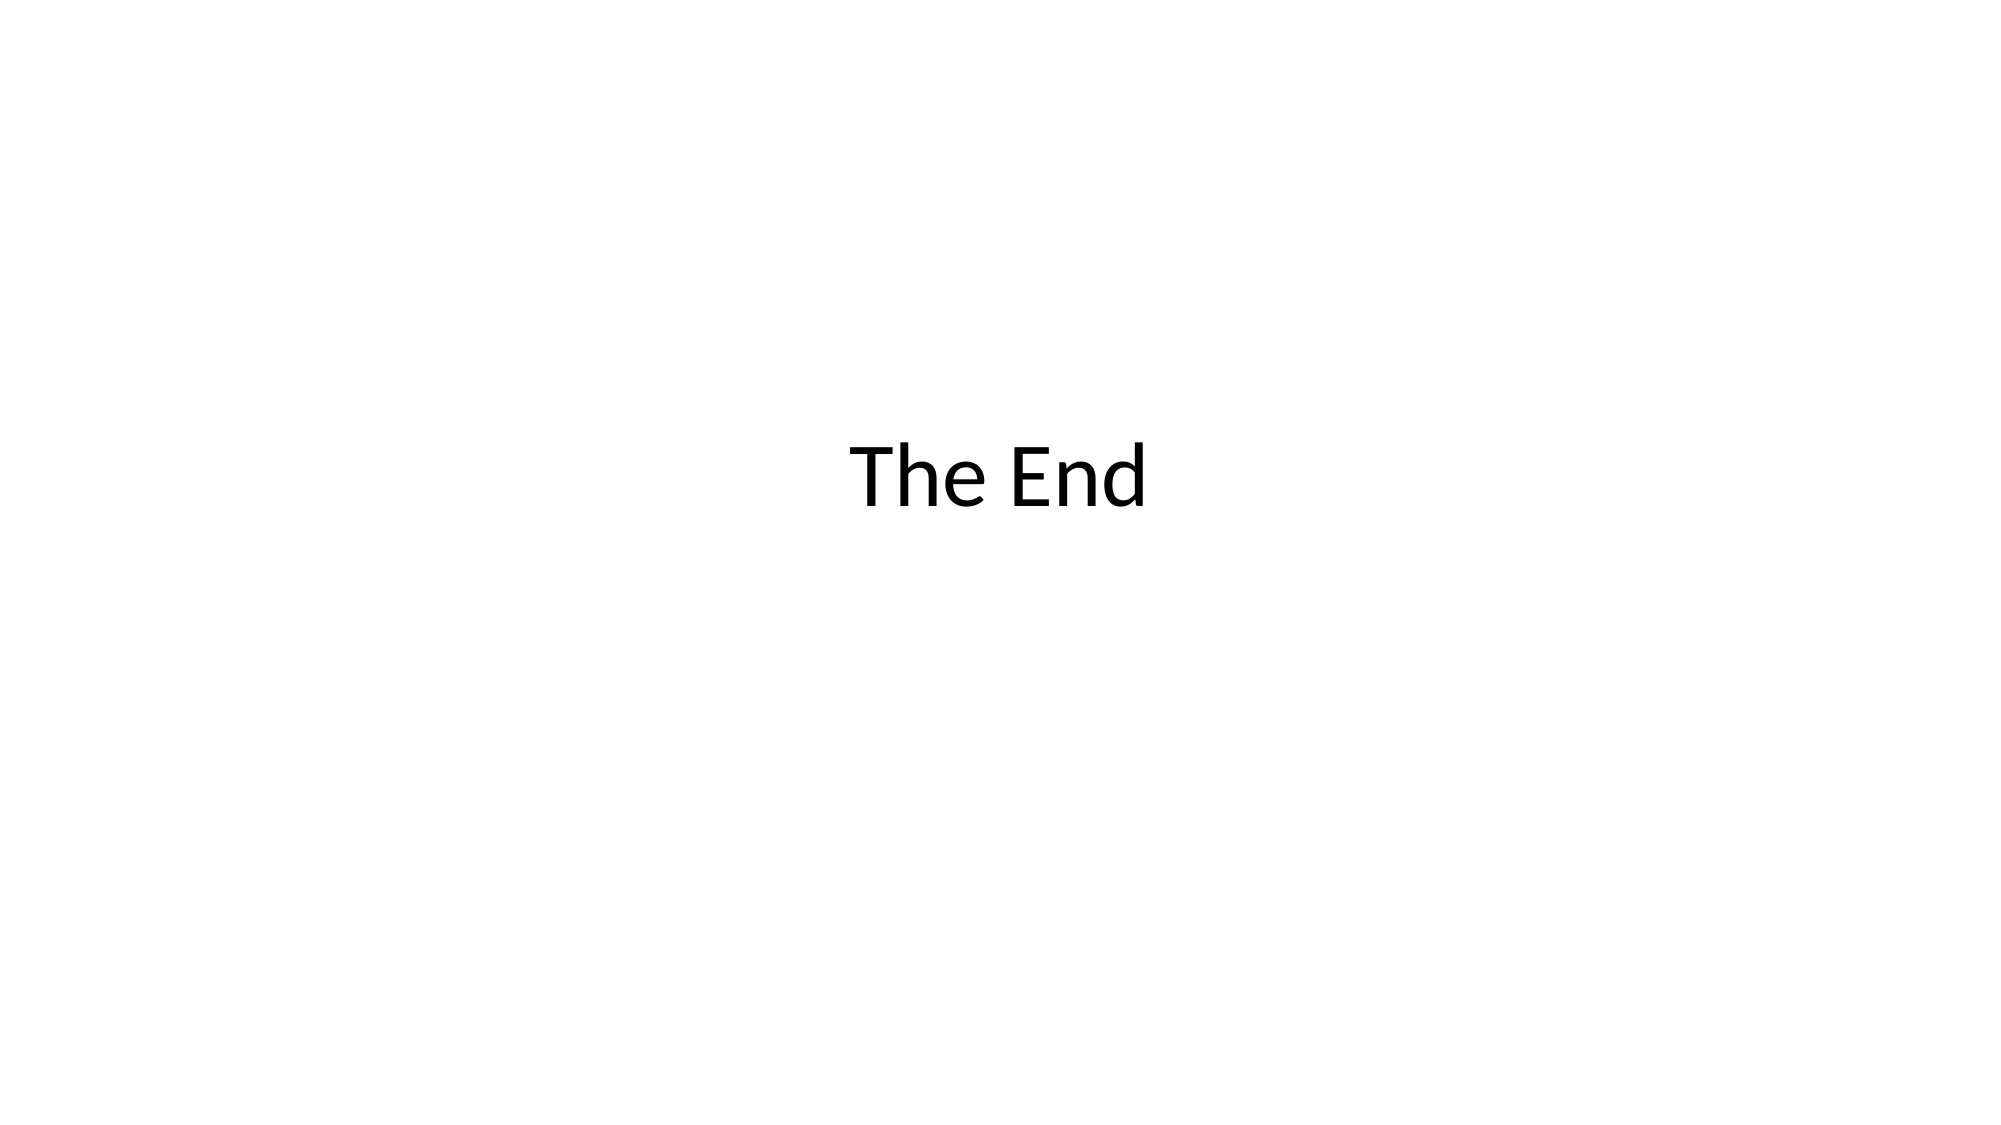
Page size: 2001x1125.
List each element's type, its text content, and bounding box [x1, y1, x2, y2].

title The End [150, 349, 1850, 591]
